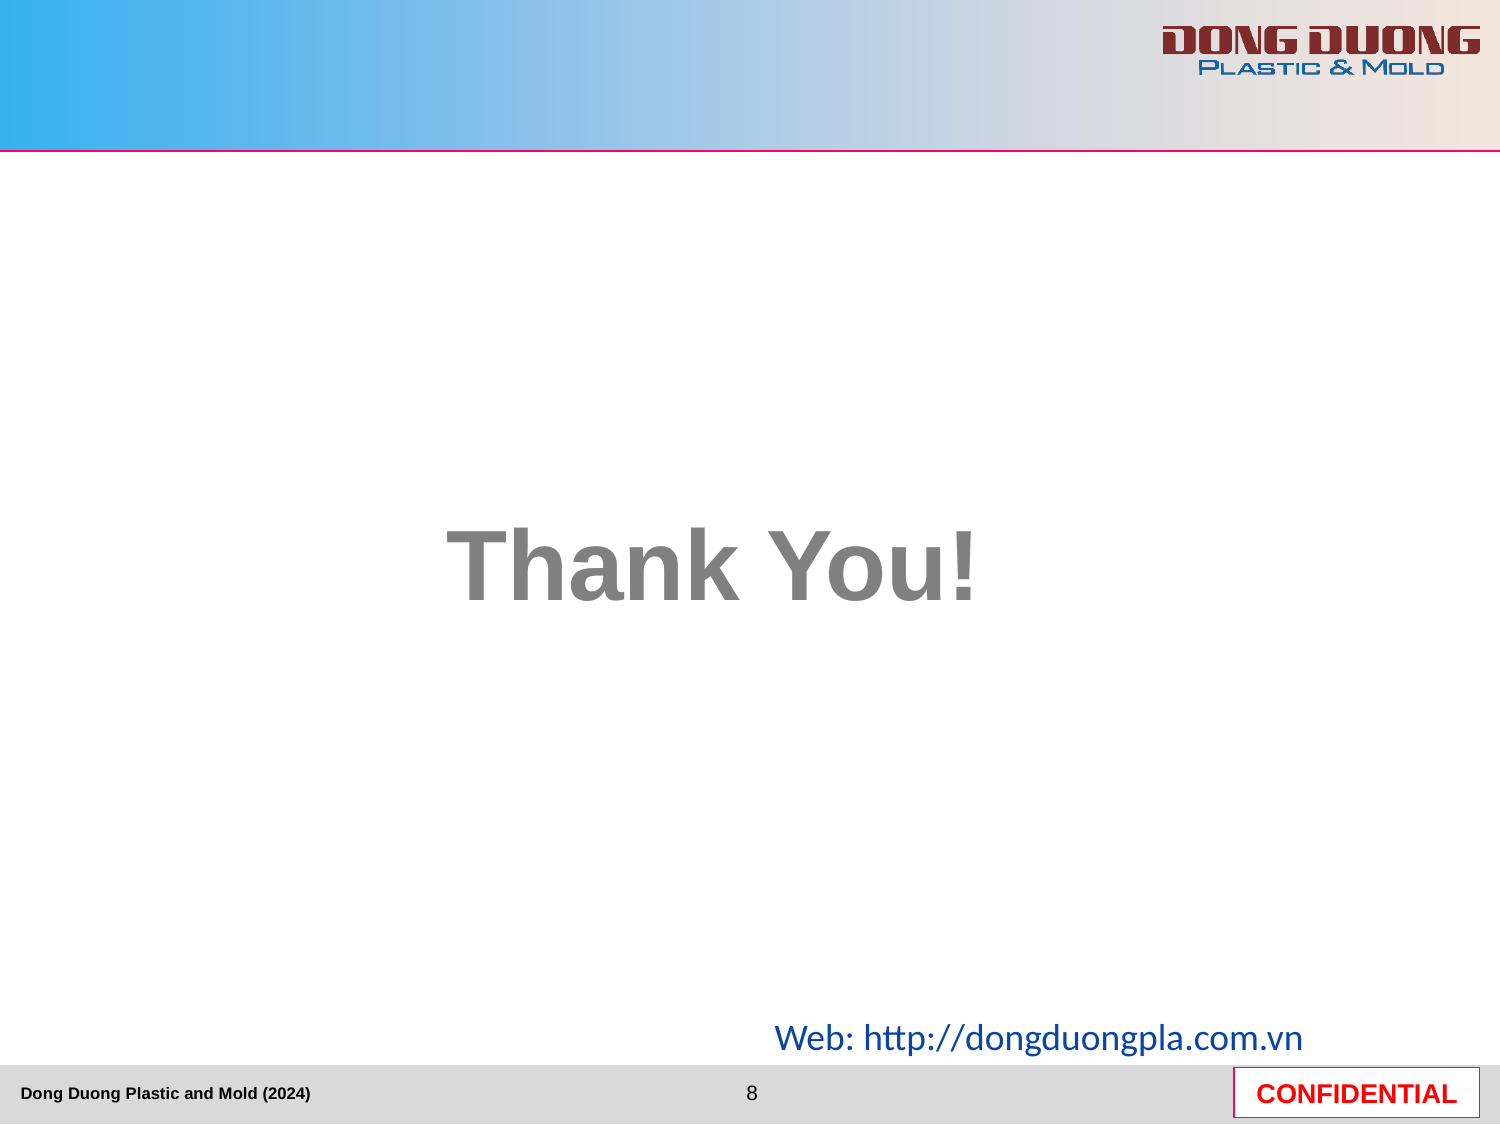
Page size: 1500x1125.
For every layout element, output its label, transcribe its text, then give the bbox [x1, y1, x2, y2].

picture [0, 0, 1500, 150]
list Thank You! [74, 203, 1353, 918]
slide_number 8 [577, 1070, 928, 1114]
text_box Web: http://dongduongpla.com.vn [677, 1009, 1402, 1061]
